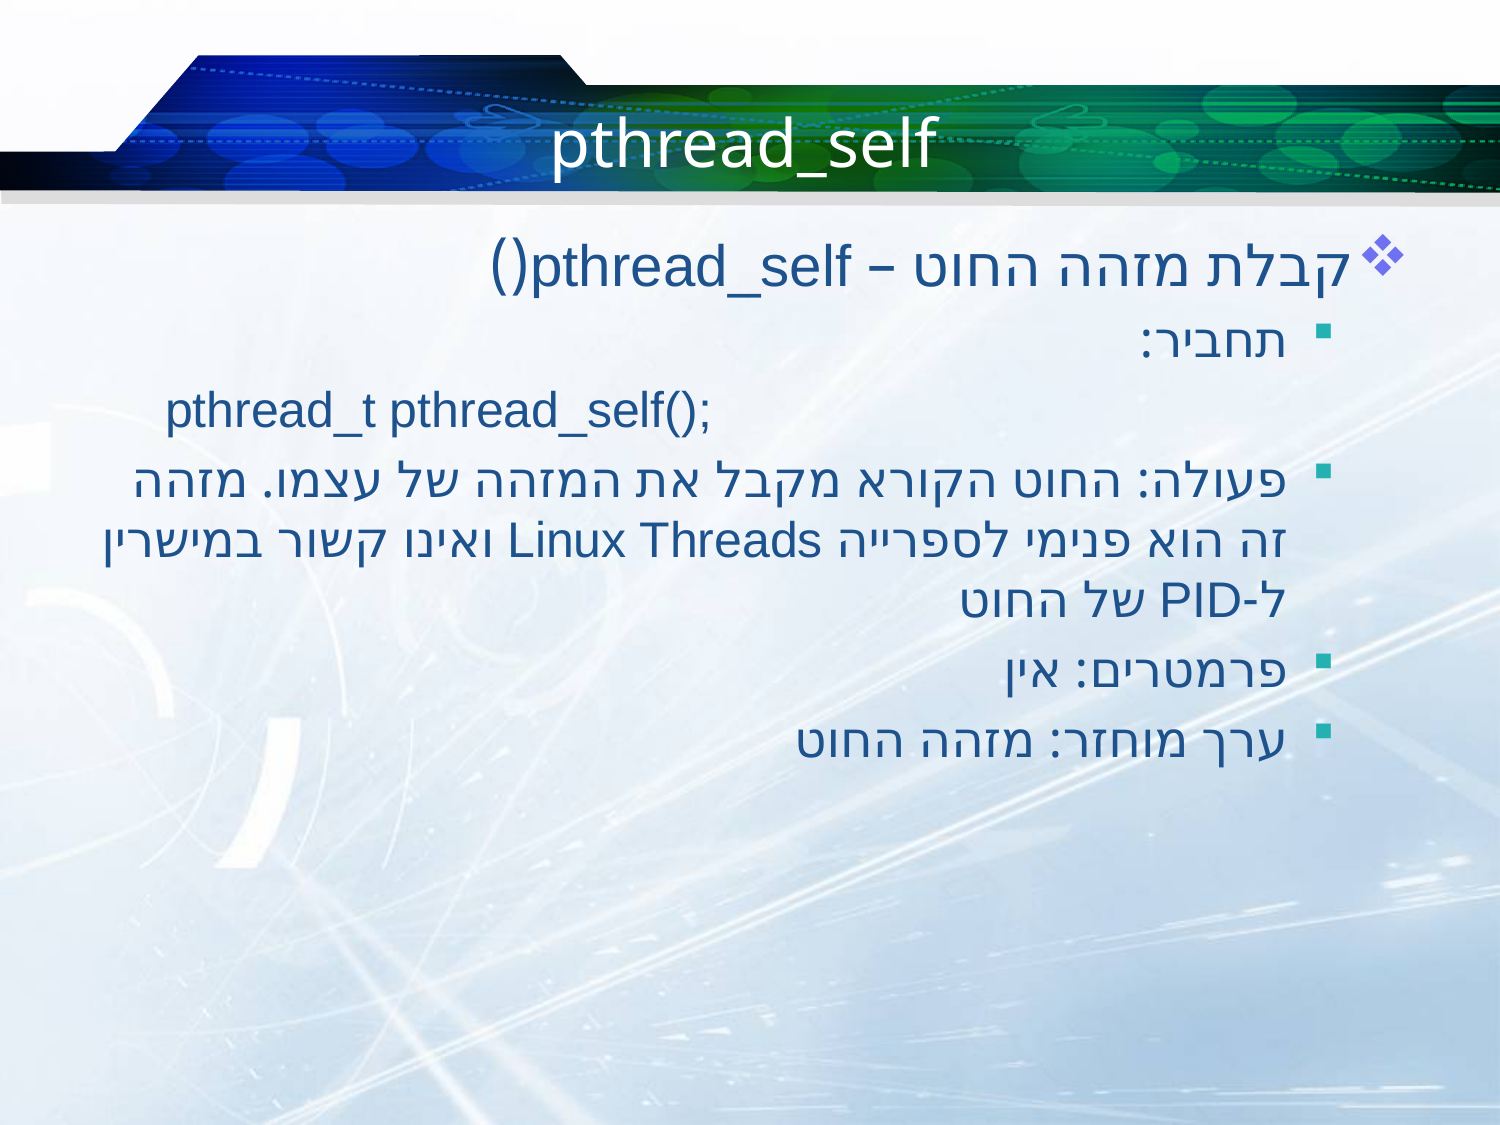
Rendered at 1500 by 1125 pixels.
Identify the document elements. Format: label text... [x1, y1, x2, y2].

list קבלת מזהה החוט – pthread_self() תחביר: pthread_t pthread_self(); פעולה: החוט הקורא מקבל את המזהה של עצמו. מזהה זה הוא פנימי לספרייה Linux Threads ואינו קשור במישרין ל-PID של החוט פרמטרים: אין ערך מוחזר: מזהה החוט [74, 220, 1426, 1064]
title pthread_self [99, 94, 1388, 188]
picture [0, 0, 1500, 1125]
